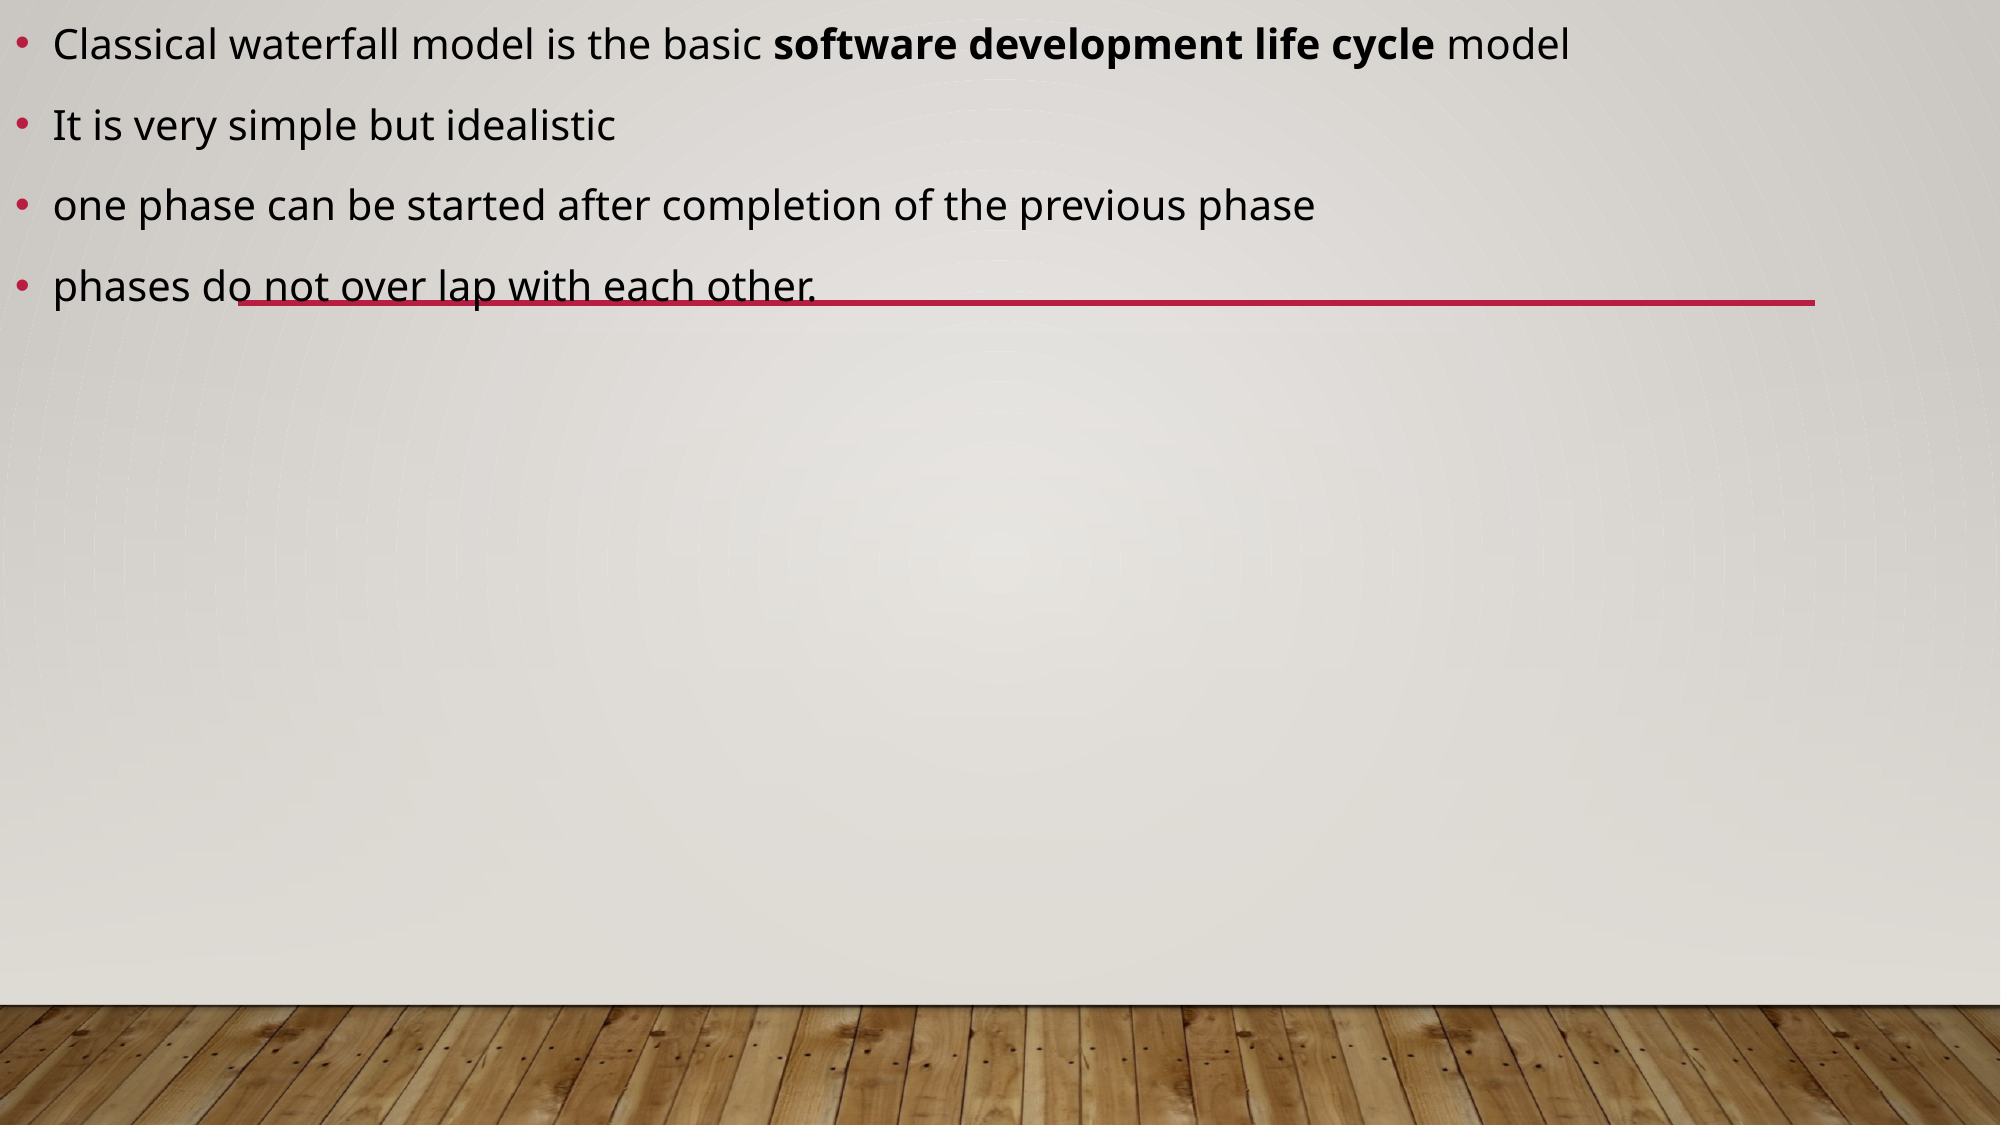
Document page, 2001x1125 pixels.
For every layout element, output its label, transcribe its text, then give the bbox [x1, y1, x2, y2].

list Classical waterfall model is the basic software development life cycle model It is very simple but idealistic one phase can be started after completion of the previous phase phases do not over lap with each other. [0, 0, 2000, 1005]
picture [0, 1005, 2000, 1125]
